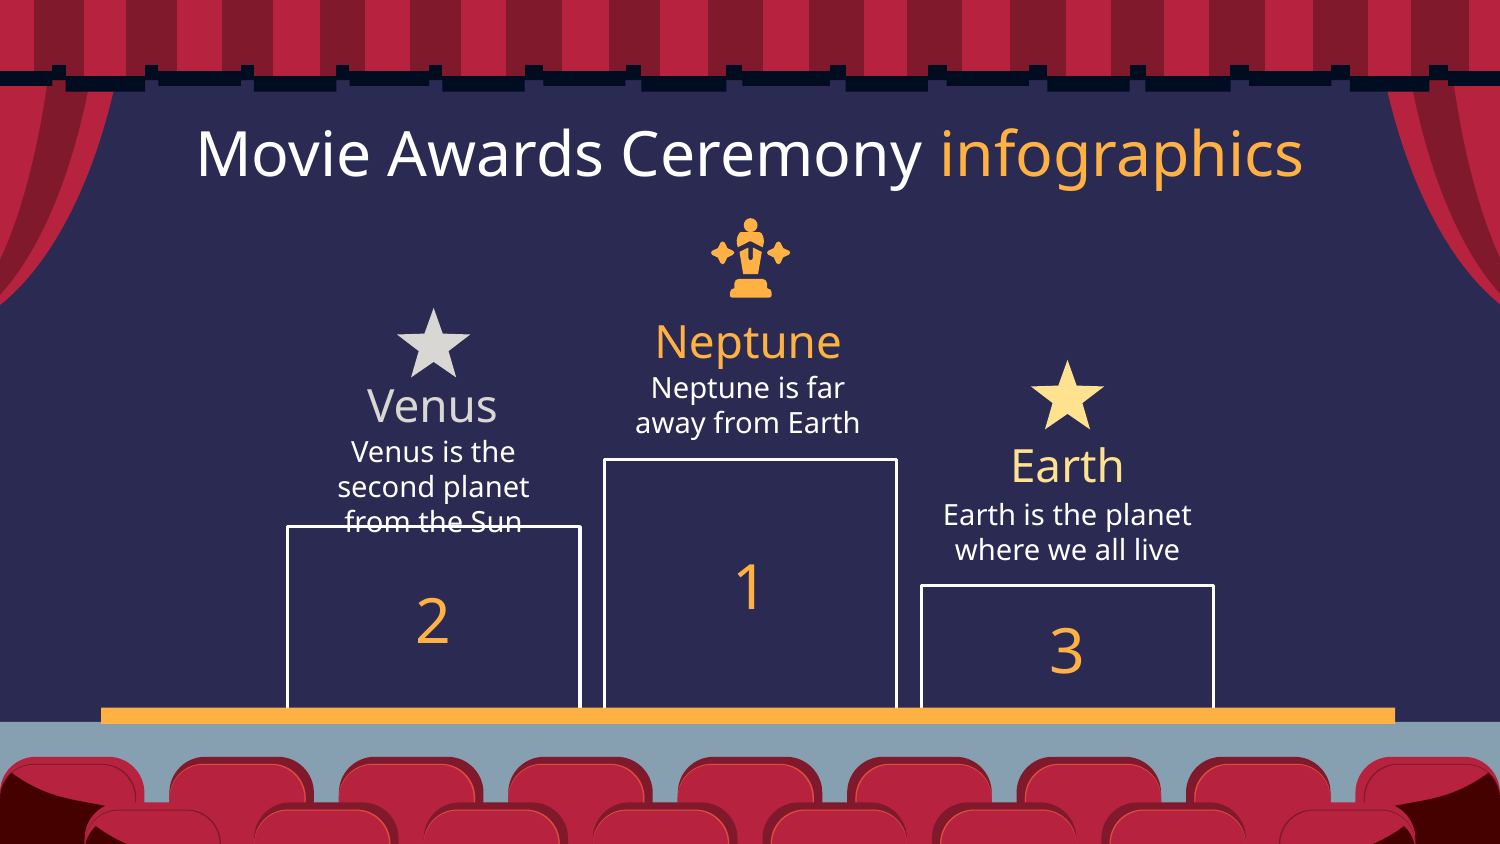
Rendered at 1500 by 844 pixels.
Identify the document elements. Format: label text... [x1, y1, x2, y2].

text_box [101, 707, 1396, 724]
text_box [397, 307, 471, 374]
title Movie Awards Ceremony infographics [76, 99, 1424, 194]
text_box 2 [287, 526, 580, 707]
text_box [285, 376, 581, 499]
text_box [601, 312, 895, 435]
text_box 1 [604, 459, 897, 707]
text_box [710, 217, 791, 298]
text_box 3 [921, 585, 1214, 707]
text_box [920, 436, 1215, 561]
text_box [1030, 359, 1105, 430]
